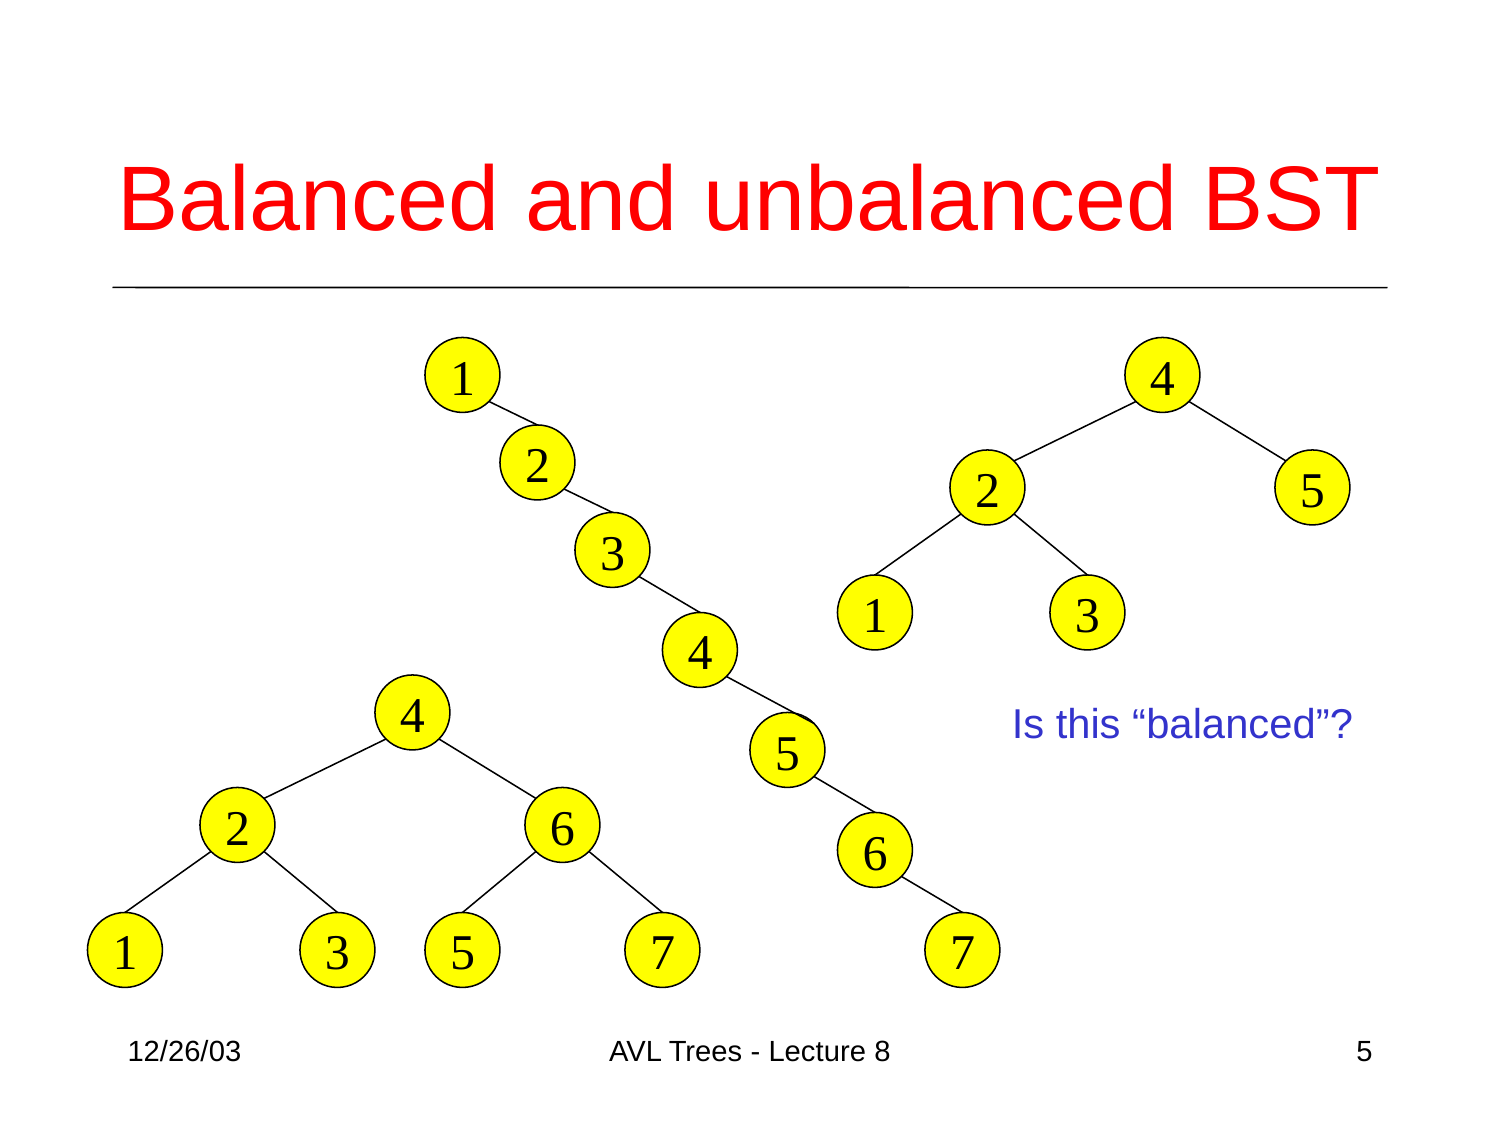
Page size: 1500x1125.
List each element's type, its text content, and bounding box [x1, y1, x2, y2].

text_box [813, 776, 875, 813]
footer AVL Trees - Lecture 8 [512, 1025, 988, 1100]
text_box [638, 576, 700, 613]
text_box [1013, 513, 1088, 575]
text_box 4 [1124, 337, 1200, 413]
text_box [588, 851, 663, 913]
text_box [563, 489, 613, 513]
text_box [263, 851, 338, 913]
text_box 5 [749, 724, 825, 788]
text_box 3 [299, 912, 375, 988]
text_box 1 [424, 337, 500, 413]
text_box 7 [624, 912, 700, 988]
text_box 1 [837, 575, 913, 650]
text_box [726, 676, 814, 724]
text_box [124, 851, 211, 913]
text_box 2 [499, 424, 575, 500]
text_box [874, 513, 961, 575]
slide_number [112, 1025, 425, 1100]
text_box 6 [837, 812, 913, 888]
text_box 2 [199, 787, 275, 863]
text_box 5 [1274, 449, 1350, 525]
slide_number 5 [1074, 1025, 1388, 1100]
text_box 1 [87, 912, 163, 988]
title Balanced and unbalanced BST [87, 99, 1413, 288]
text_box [263, 739, 386, 799]
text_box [488, 401, 538, 425]
text_box 4 [662, 612, 738, 688]
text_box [1013, 401, 1136, 461]
text_box 7 [924, 912, 1000, 988]
text_box Is this “balanced”? [997, 689, 1369, 755]
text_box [901, 876, 963, 913]
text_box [438, 739, 536, 799]
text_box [1188, 401, 1286, 461]
text_box 6 [524, 787, 600, 863]
text_box 2 [949, 449, 1025, 525]
text_box 4 [374, 674, 450, 750]
text_box 3 [574, 512, 650, 588]
text_box 5 [424, 912, 500, 988]
text_box 3 [1049, 574, 1125, 650]
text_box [462, 851, 536, 913]
